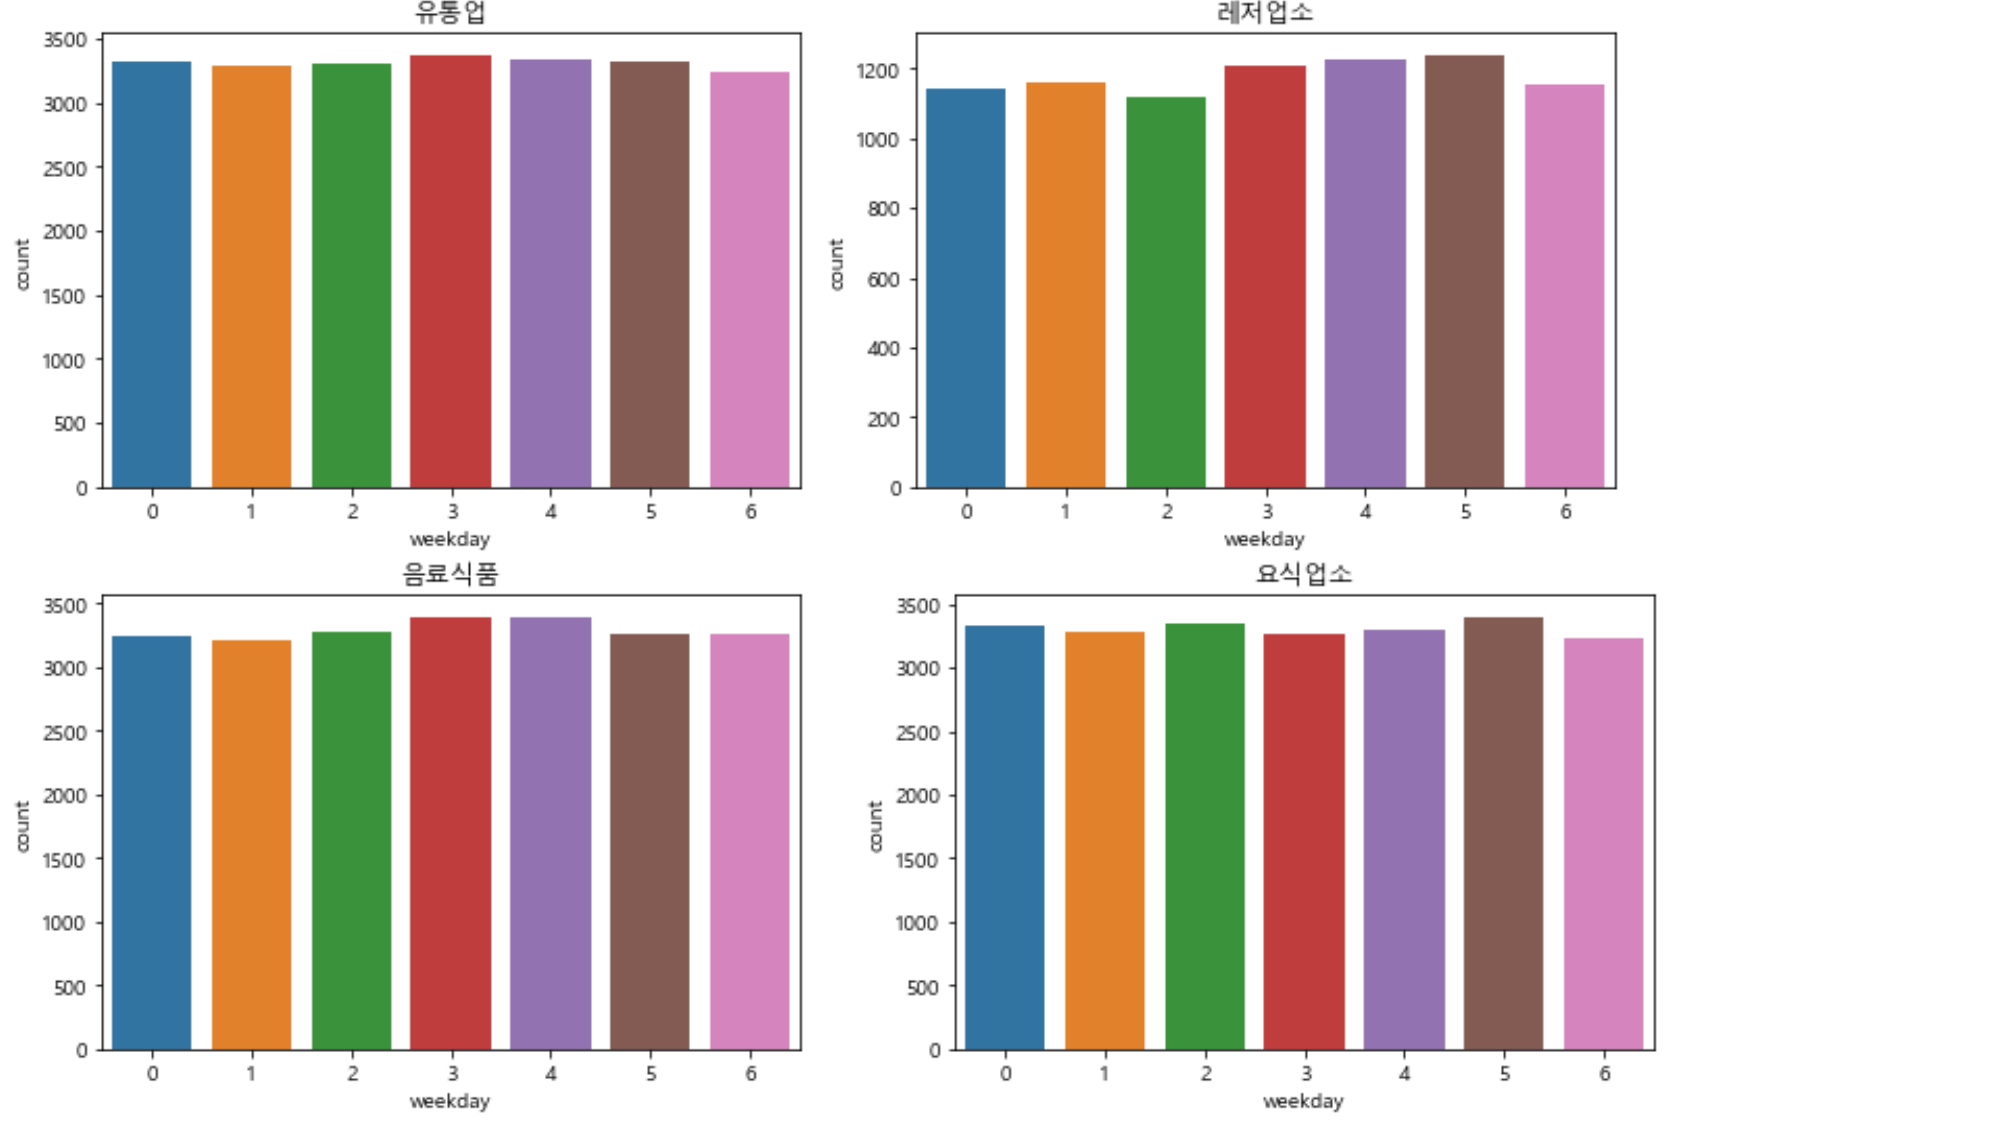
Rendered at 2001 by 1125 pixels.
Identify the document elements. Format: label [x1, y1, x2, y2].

picture [0, 0, 1669, 1125]
